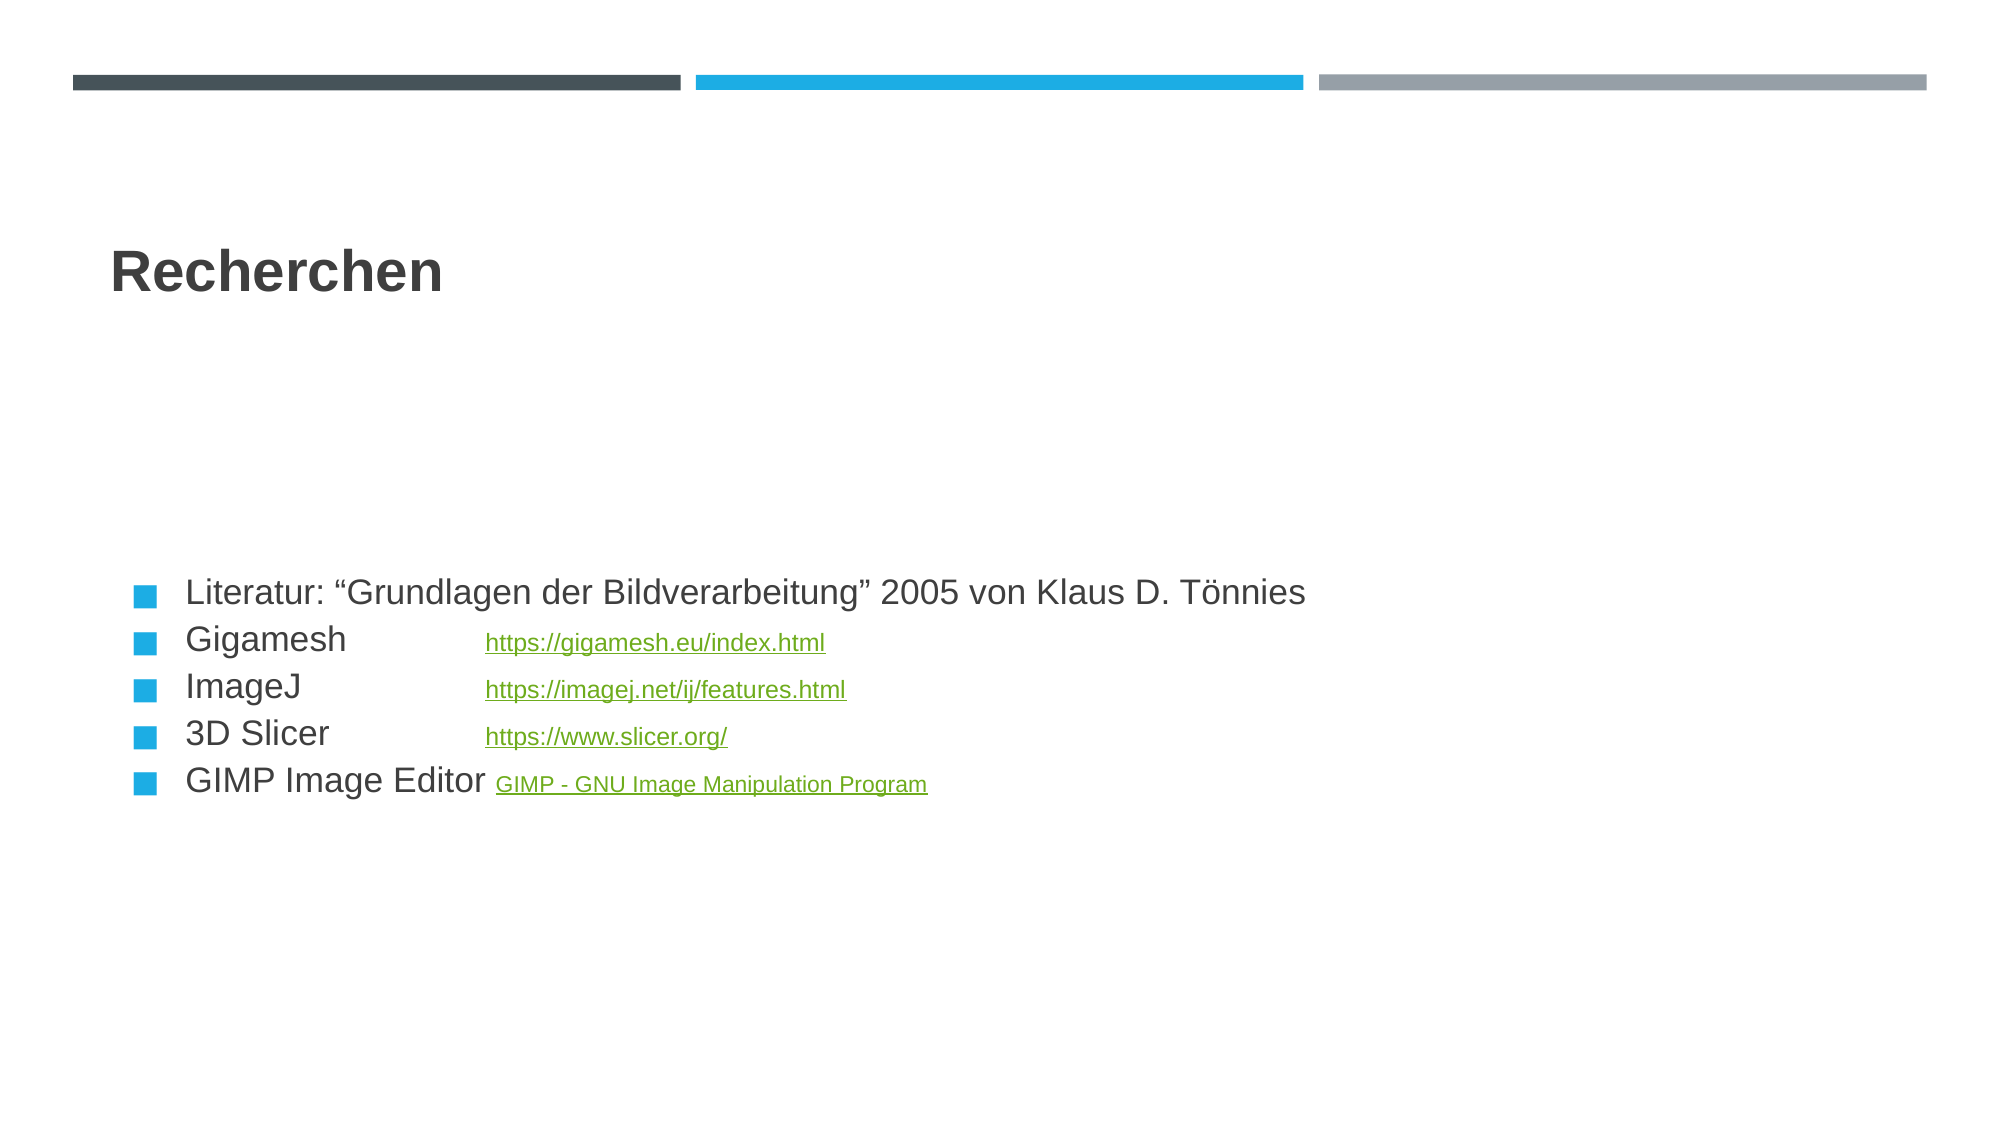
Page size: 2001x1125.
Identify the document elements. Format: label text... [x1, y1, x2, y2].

title Recherchen [95, 115, 1905, 311]
list Literatur: “Grundlagen der Bildverarbeitung” 2005 von Klaus D. Tönnies Gigamesh https://gigamesh.eu/index.html ImageJ https://imagej.net/ij/features.html 3D Slicer https://www.slicer.org/ GIMP Image Editor GIMP - GNU Image Manipulation Program [95, 383, 1905, 981]
